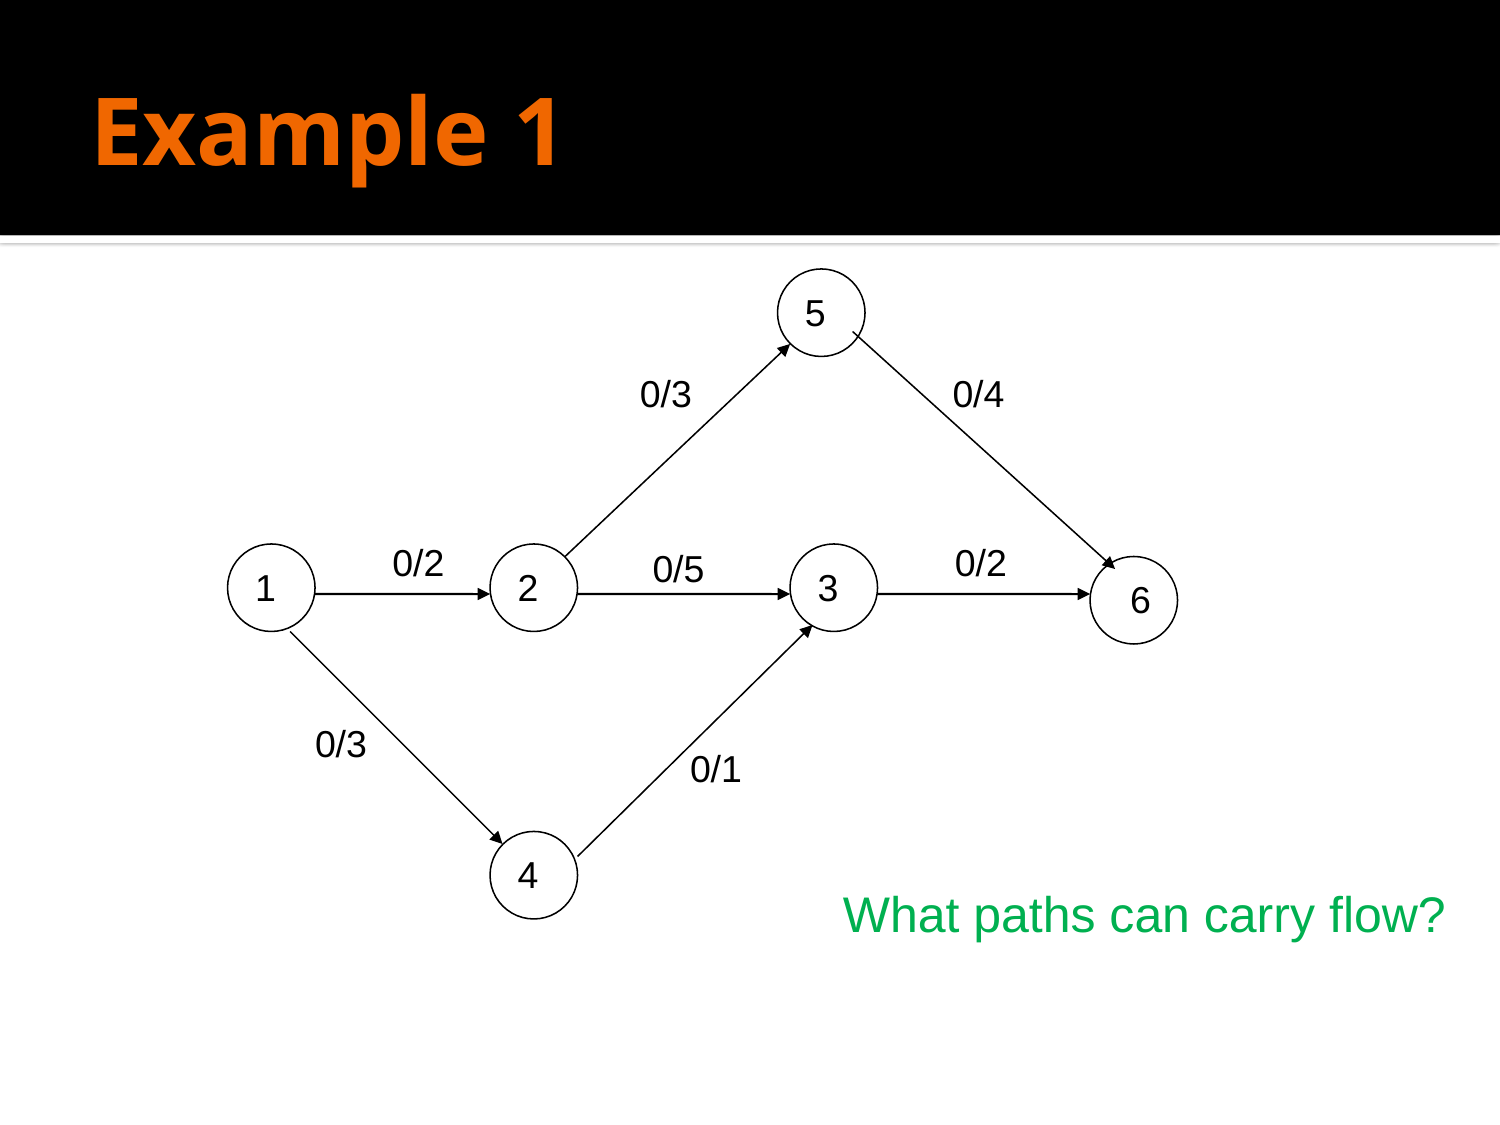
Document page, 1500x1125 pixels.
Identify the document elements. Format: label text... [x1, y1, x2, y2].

text_box What paths can carry flow? [828, 874, 1462, 950]
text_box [227, 268, 1178, 919]
title Example 1 [75, 25, 1425, 231]
